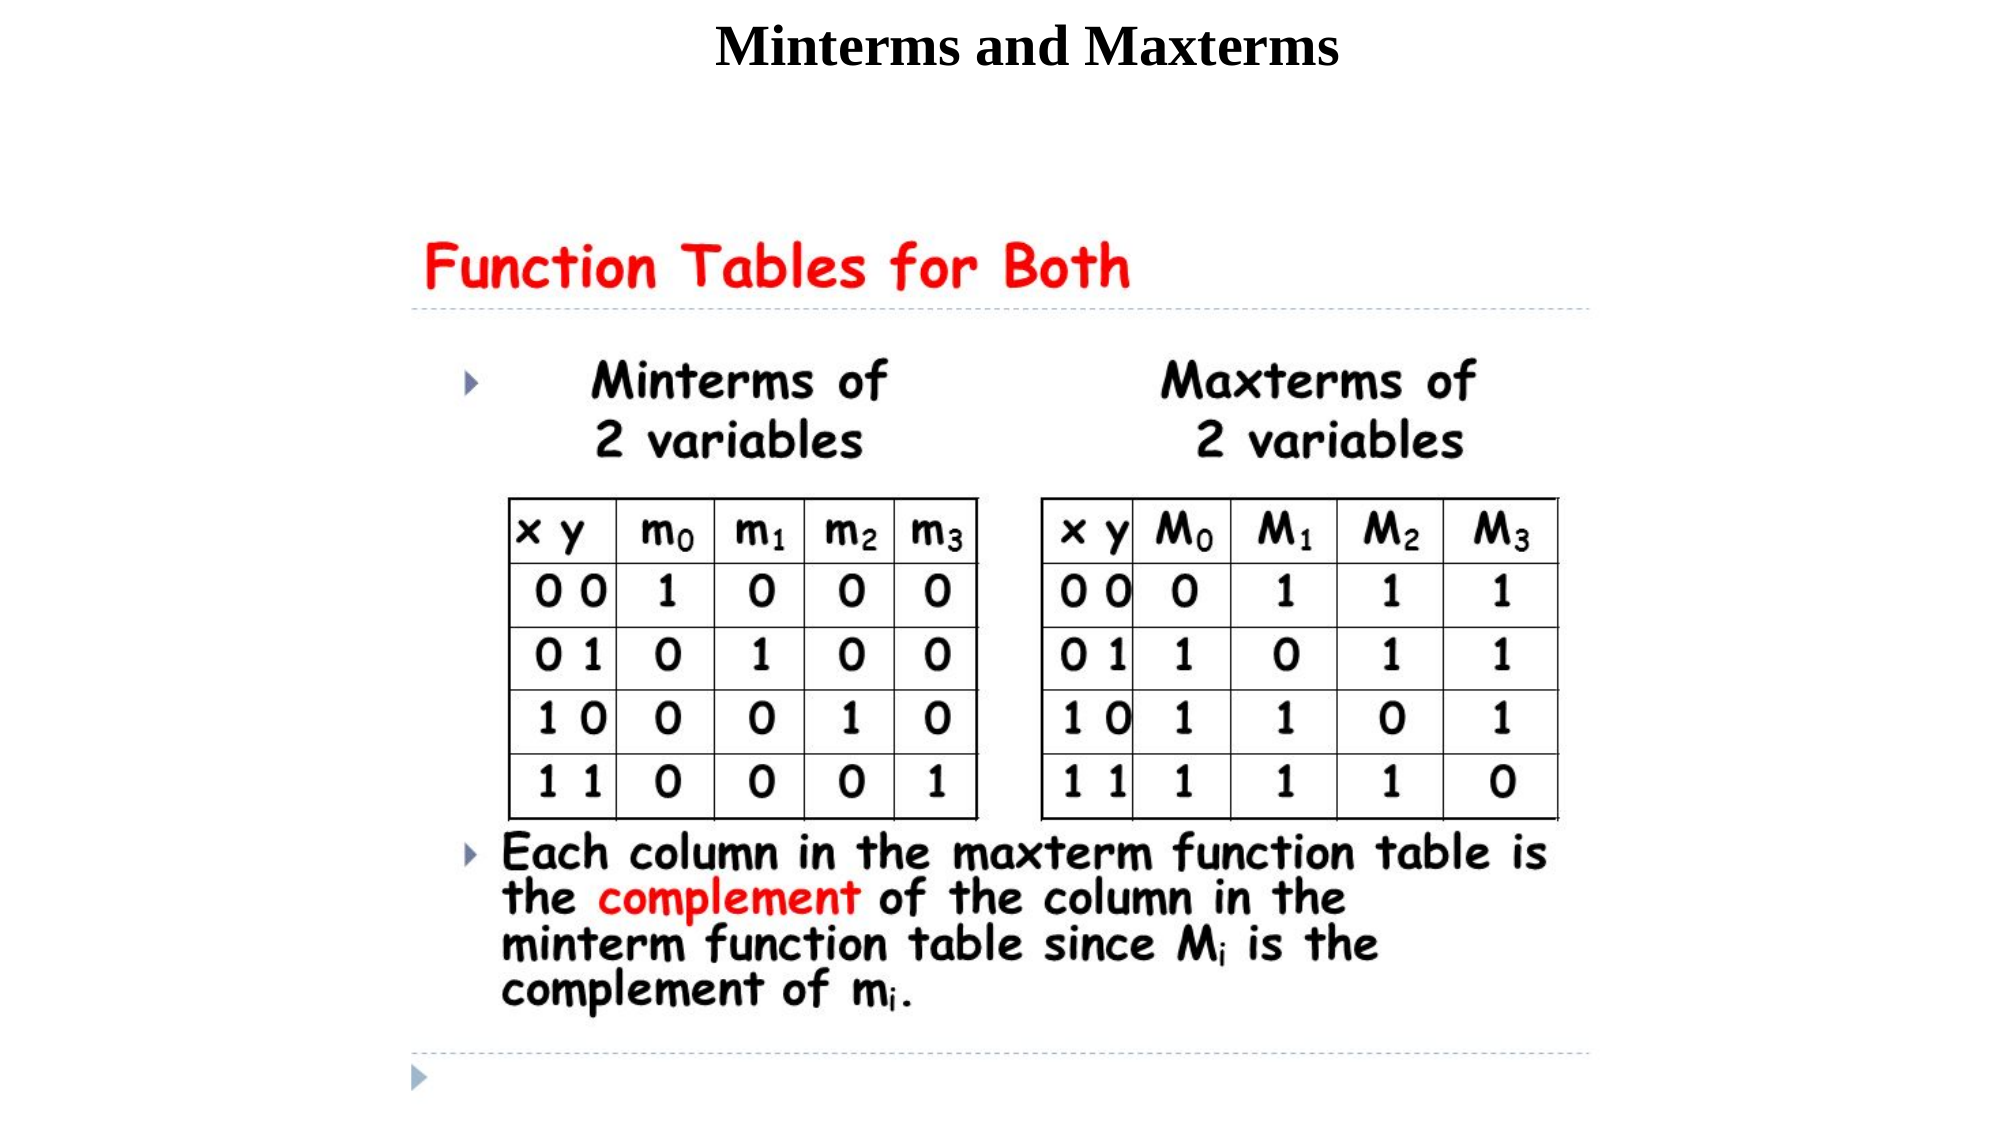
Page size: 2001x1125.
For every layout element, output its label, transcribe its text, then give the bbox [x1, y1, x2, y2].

picture [346, 145, 1654, 1125]
text_box Minterms and Maxterms [700, 0, 1355, 85]
